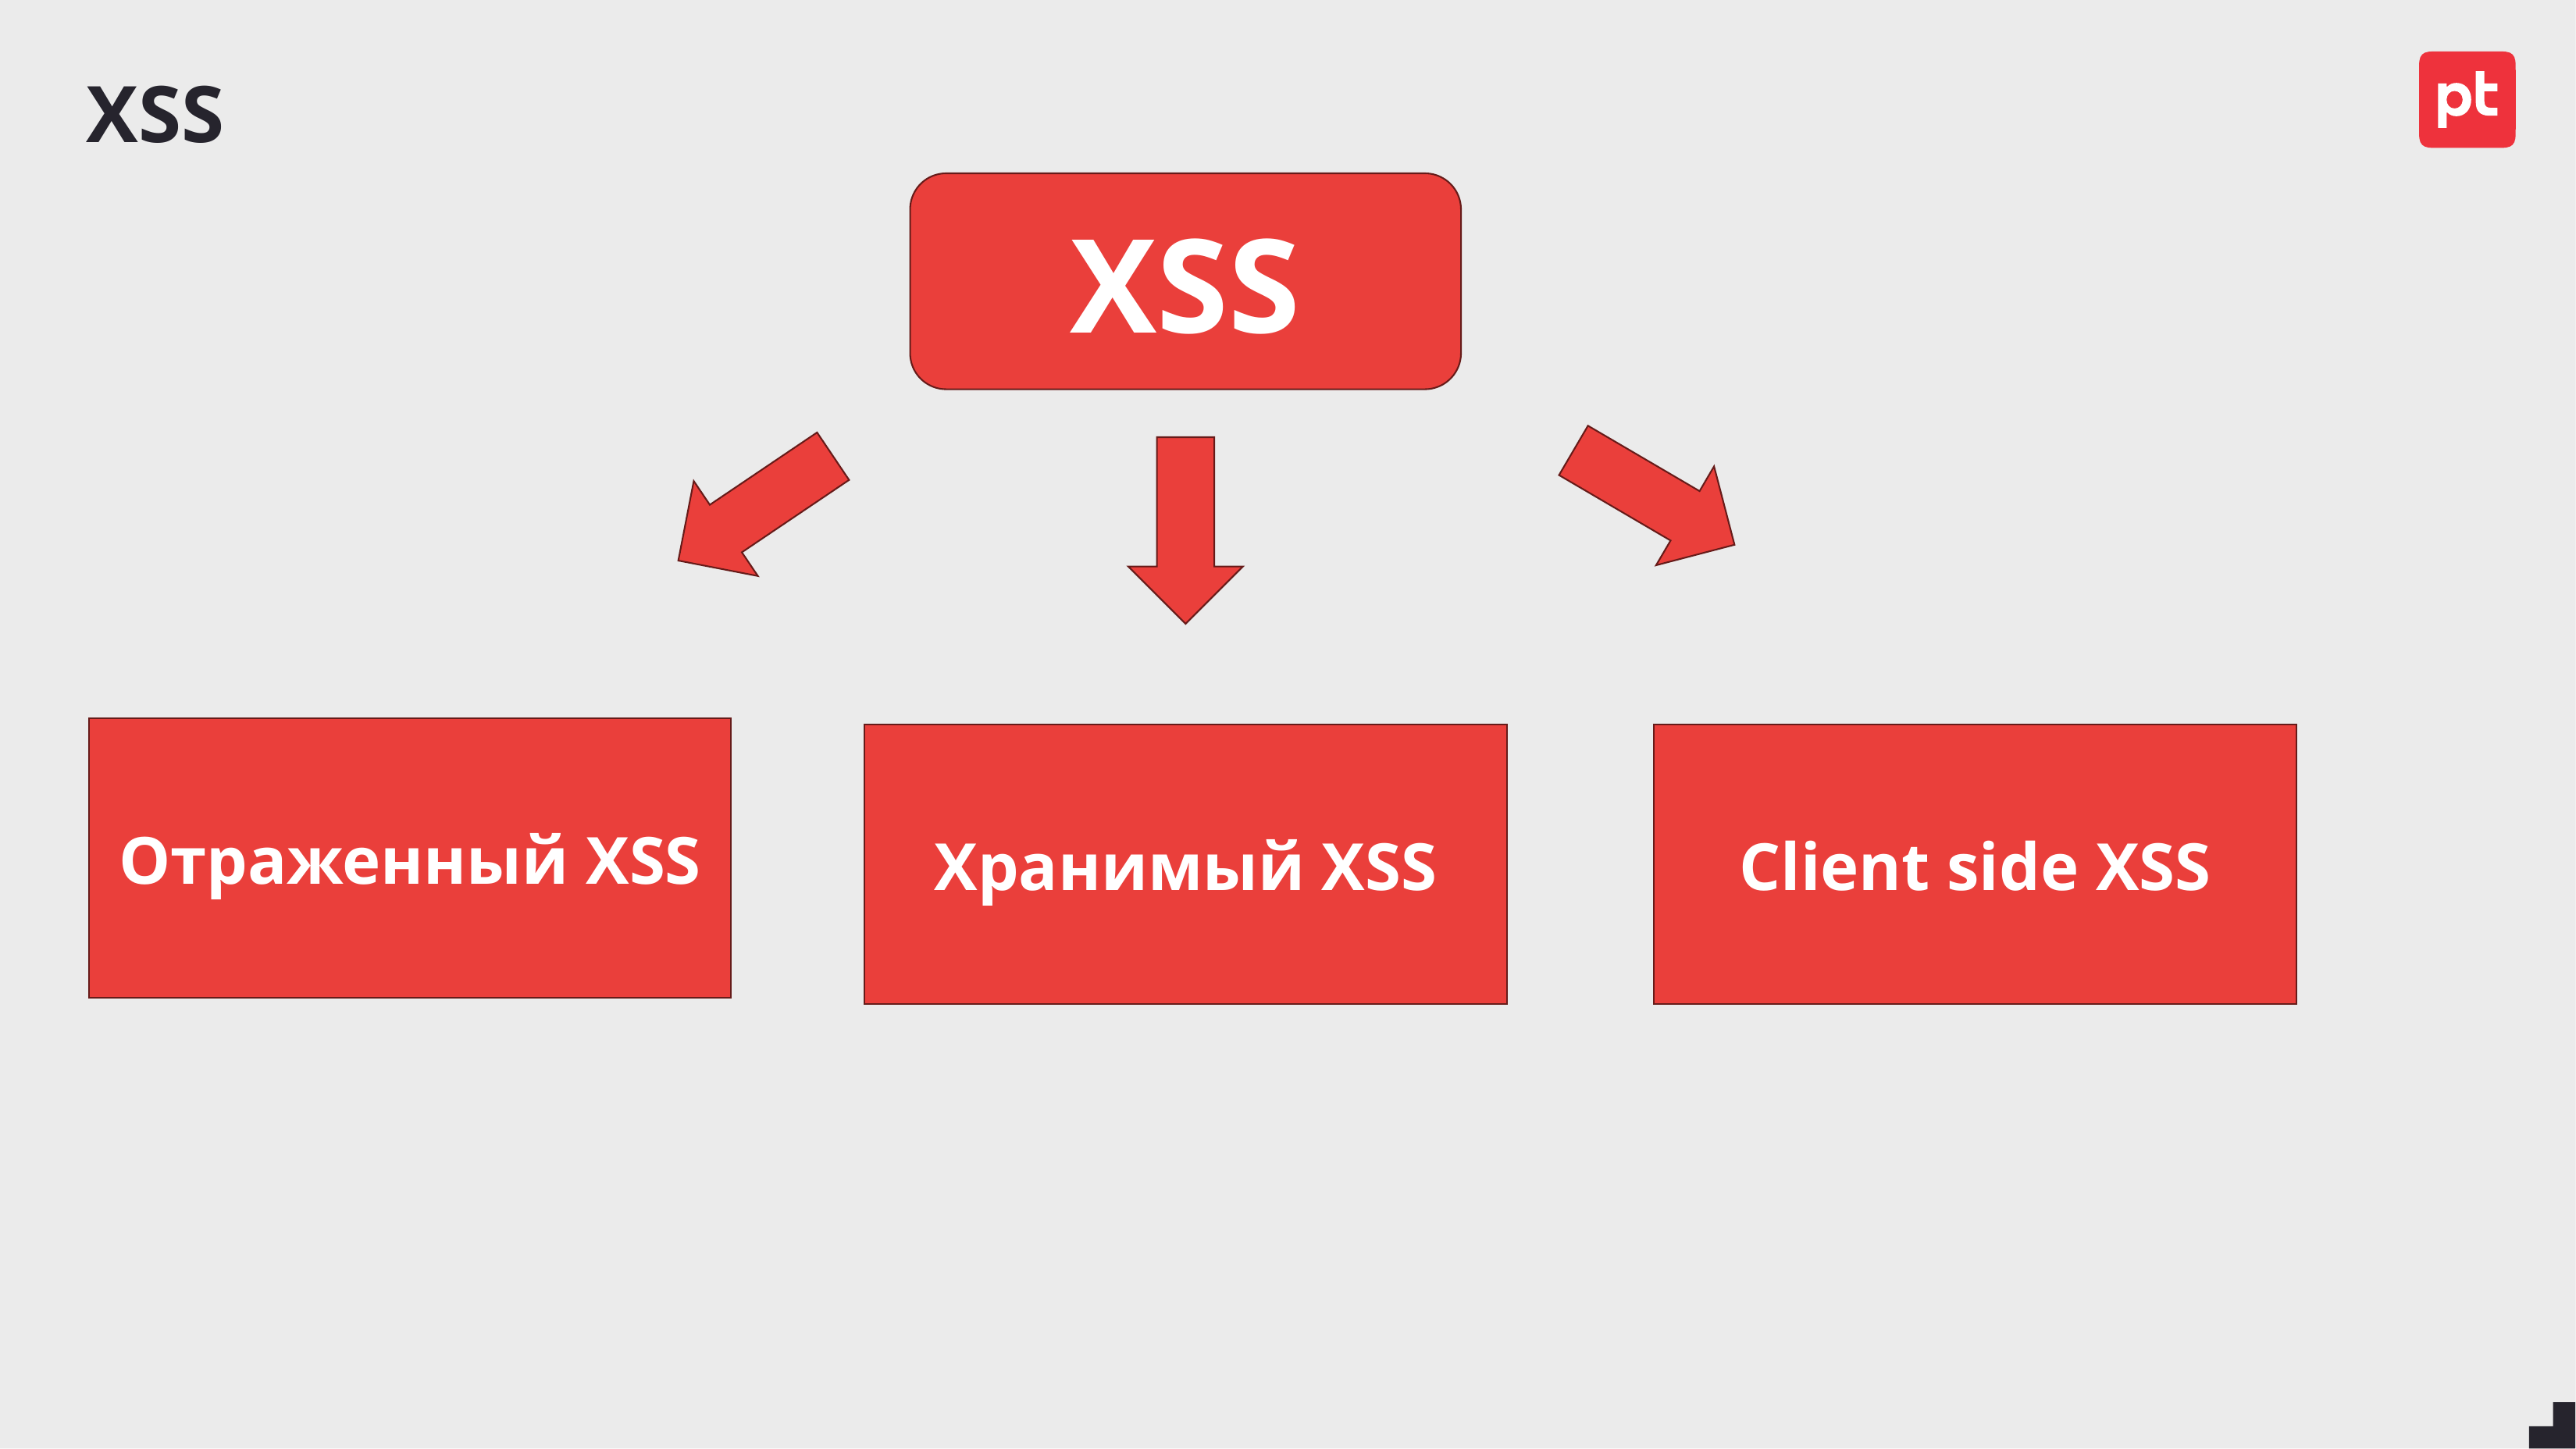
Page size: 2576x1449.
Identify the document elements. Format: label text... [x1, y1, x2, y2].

text_box Client side XSS [1653, 724, 2297, 1005]
text_box Отраженный XSS [88, 717, 732, 999]
text_box Хранимый XSS [864, 724, 1508, 1005]
title XSS [74, 59, 2296, 173]
text_box [1126, 436, 1245, 625]
text_box [677, 431, 850, 578]
text_box XSS [909, 172, 1463, 390]
text_box [1558, 424, 1736, 567]
